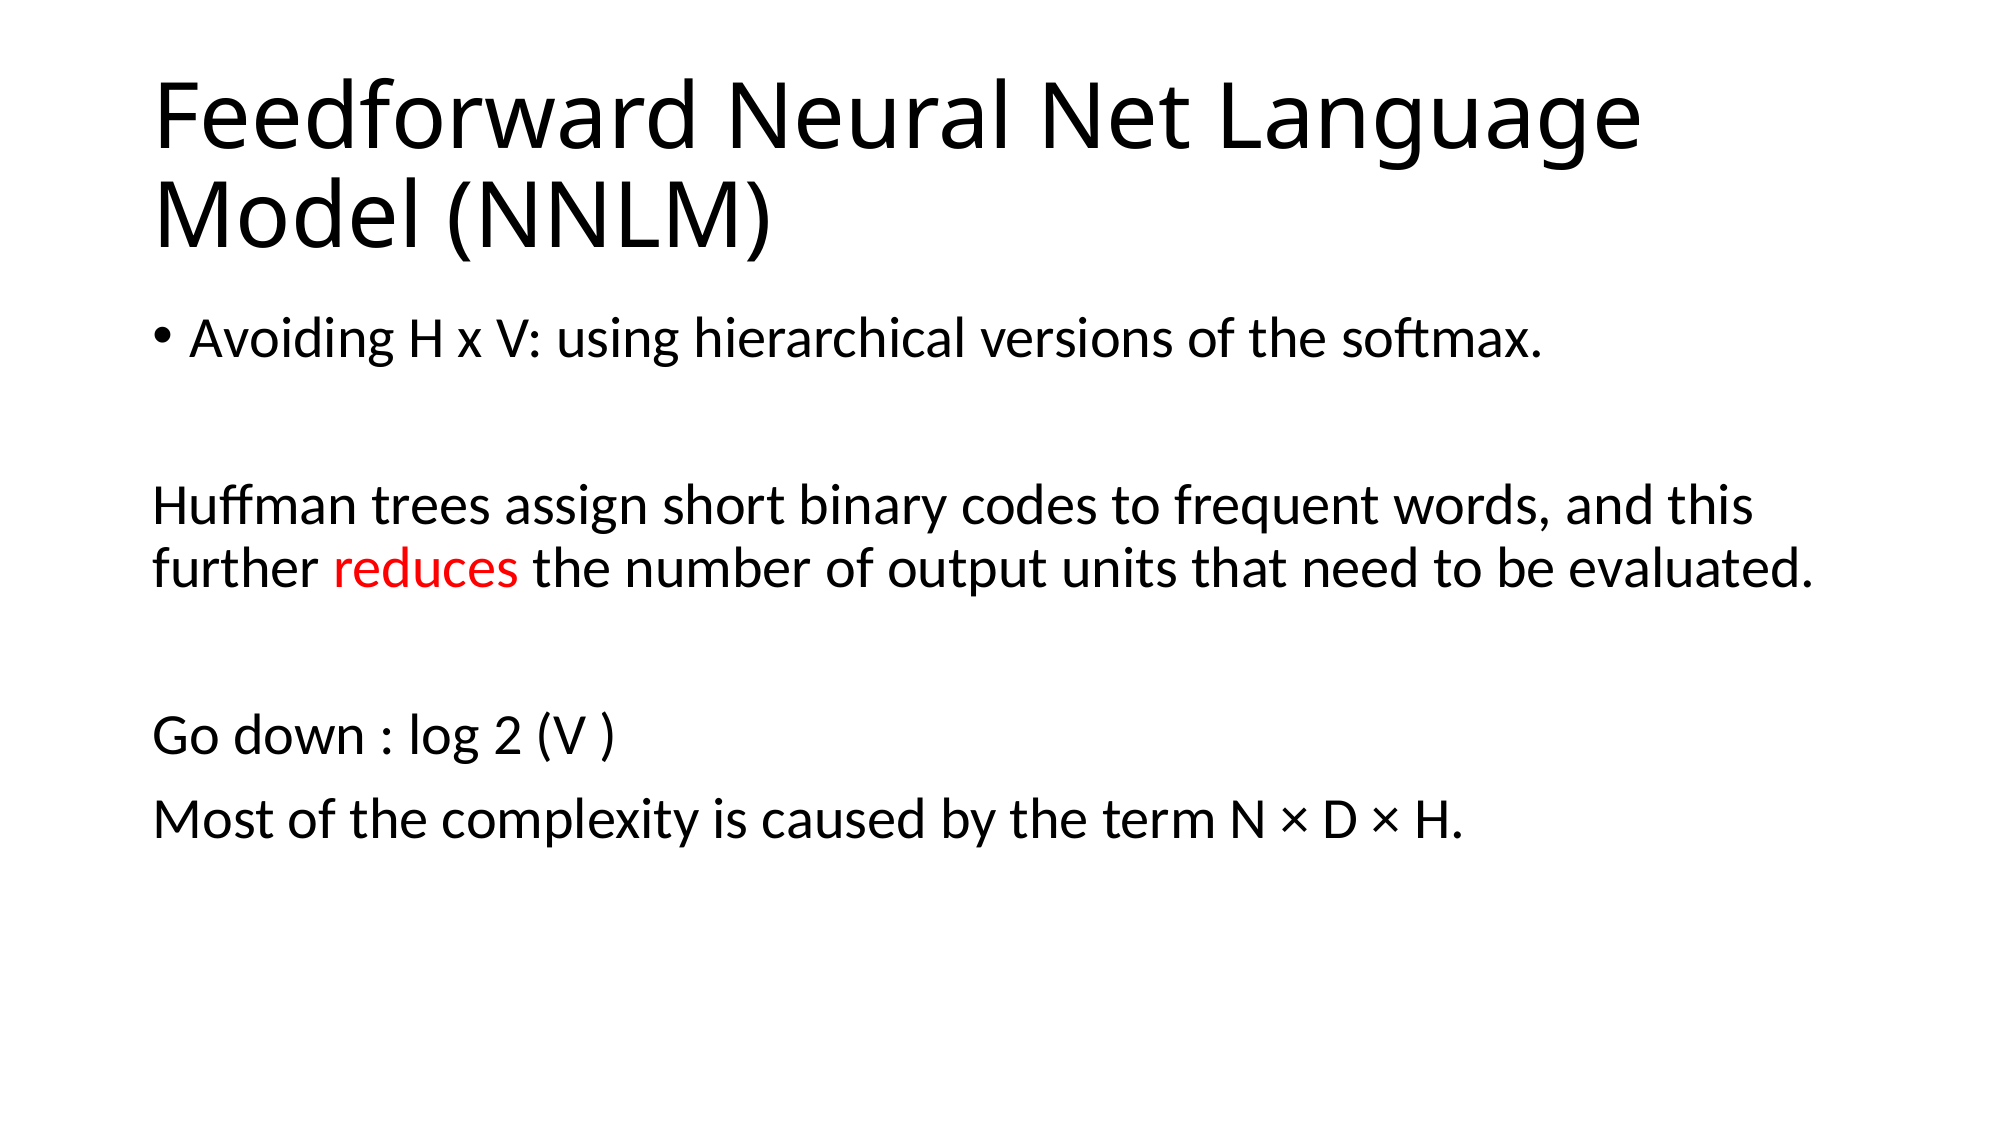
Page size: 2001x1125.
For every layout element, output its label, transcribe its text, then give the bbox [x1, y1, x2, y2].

list Avoiding H x V: using hierarchical versions of the softmax. Huffman trees assign short binary codes to frequent words, and this further reduces the number of output units that need to be evaluated. Go down : log 2 (V ) Most of the complexity is caused by the term N × D × H. [137, 299, 1863, 1014]
title Feedforward Neural Net Language Model (NNLM) [137, 59, 1863, 278]
